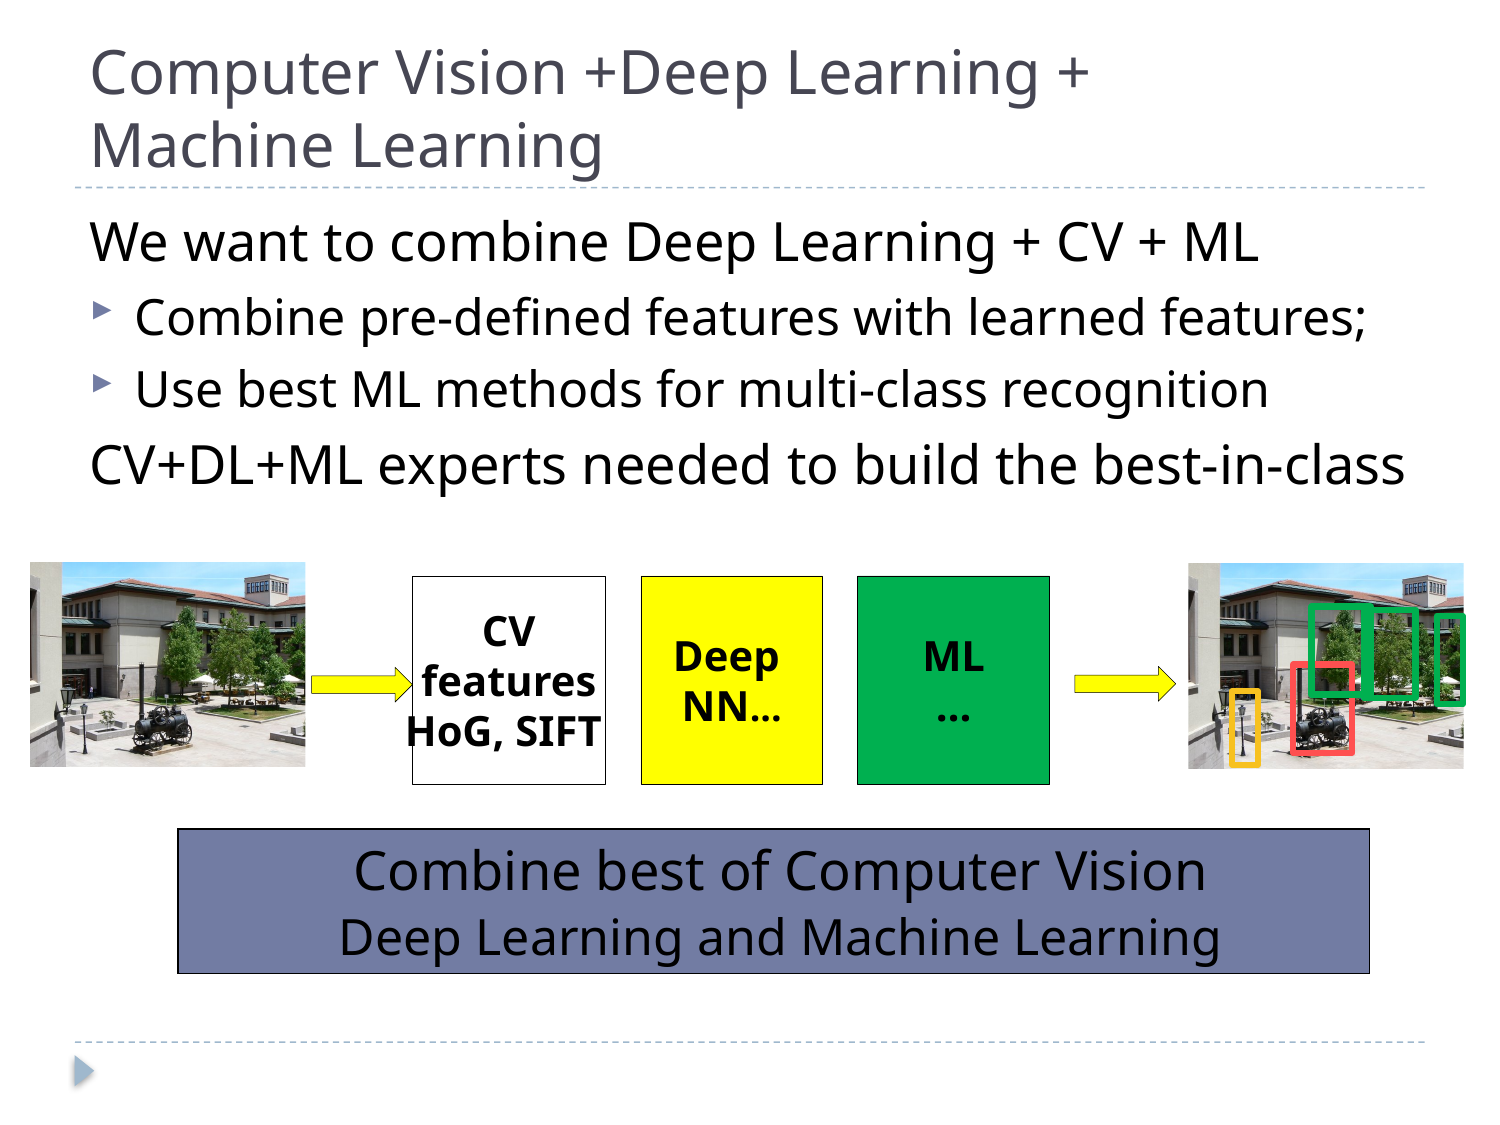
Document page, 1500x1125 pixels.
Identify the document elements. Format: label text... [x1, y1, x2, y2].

picture [1188, 563, 1464, 769]
text_box [1074, 666, 1176, 702]
text_box [313, 667, 412, 703]
title Computer Vision +Deep Learning + Machine Learning [75, 24, 1425, 188]
text_box ML … [857, 575, 1050, 784]
text_box CV features HoG, SIFT [412, 575, 606, 784]
text_box Deep NN... [640, 575, 823, 784]
text_box Combine best of Computer Vision Deep Learning and Machine Learning [178, 829, 1370, 974]
list We want to combine Deep Learning + CV + ML Combine pre-defined features with learned features; Use best ML methods for multi-class recognition CV+DL+ML experts needed to build the best-in-class [75, 200, 1425, 1010]
picture [29, 561, 306, 768]
